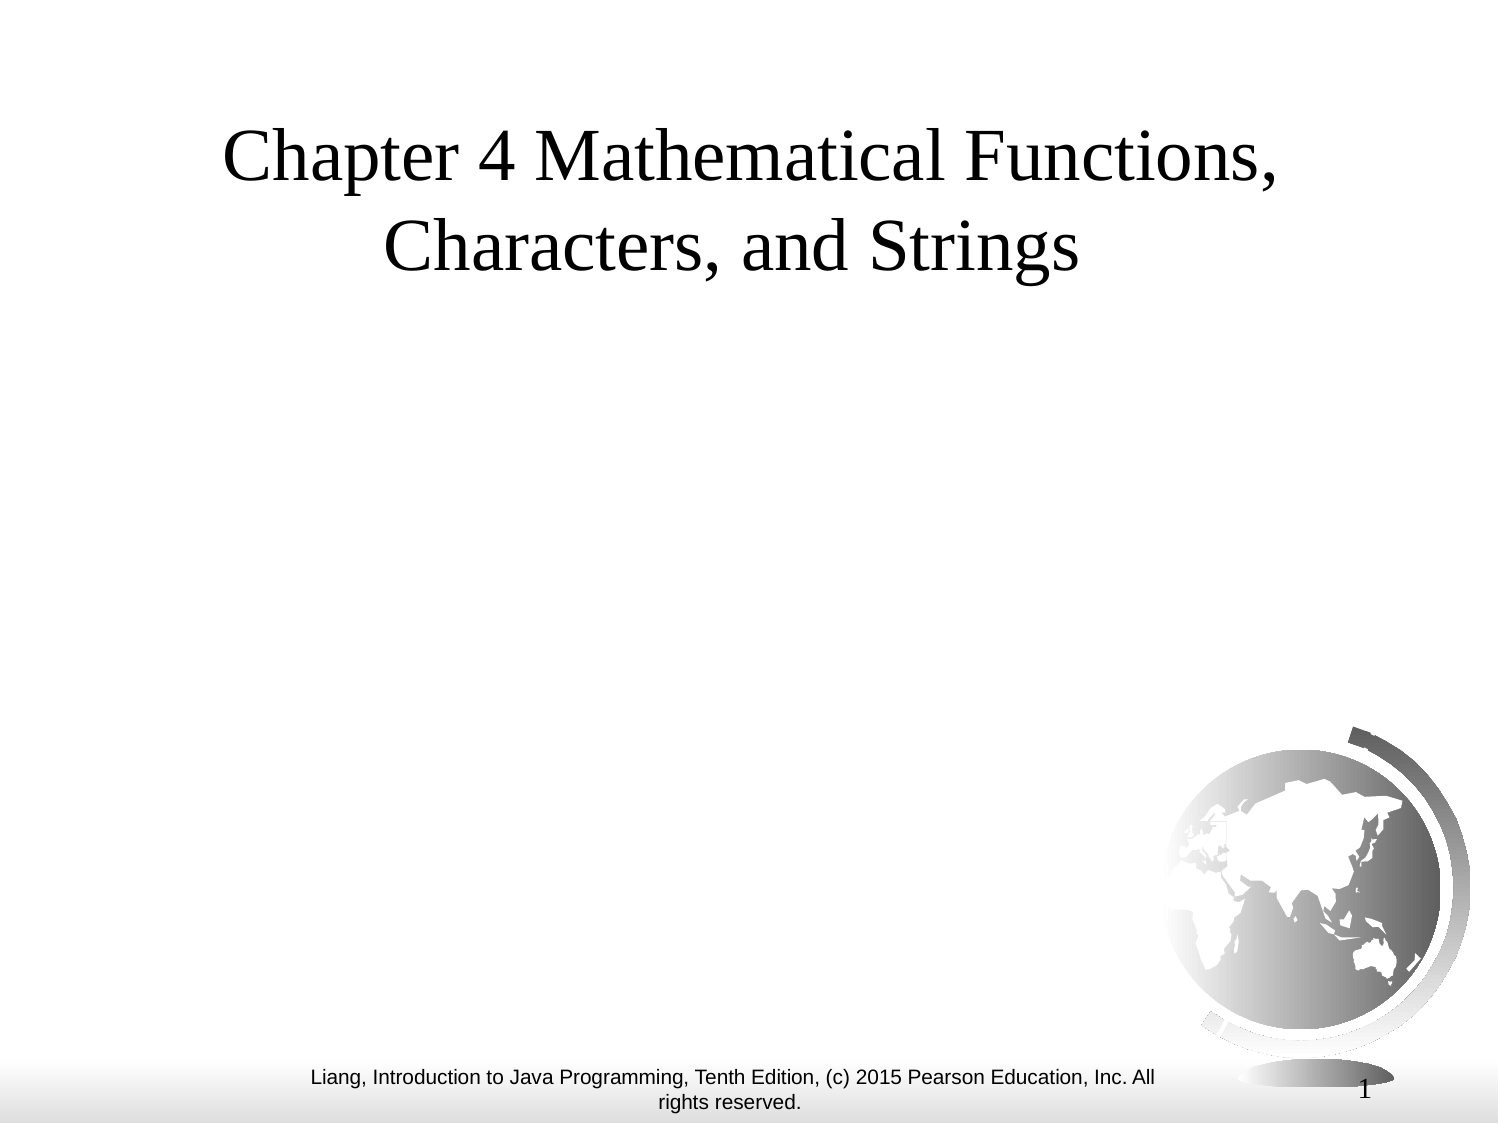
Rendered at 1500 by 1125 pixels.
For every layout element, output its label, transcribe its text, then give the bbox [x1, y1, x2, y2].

slide_number 1 [1074, 1049, 1388, 1125]
title Chapter 4 Mathematical Functions, Characters, and Strings [113, 146, 1389, 335]
